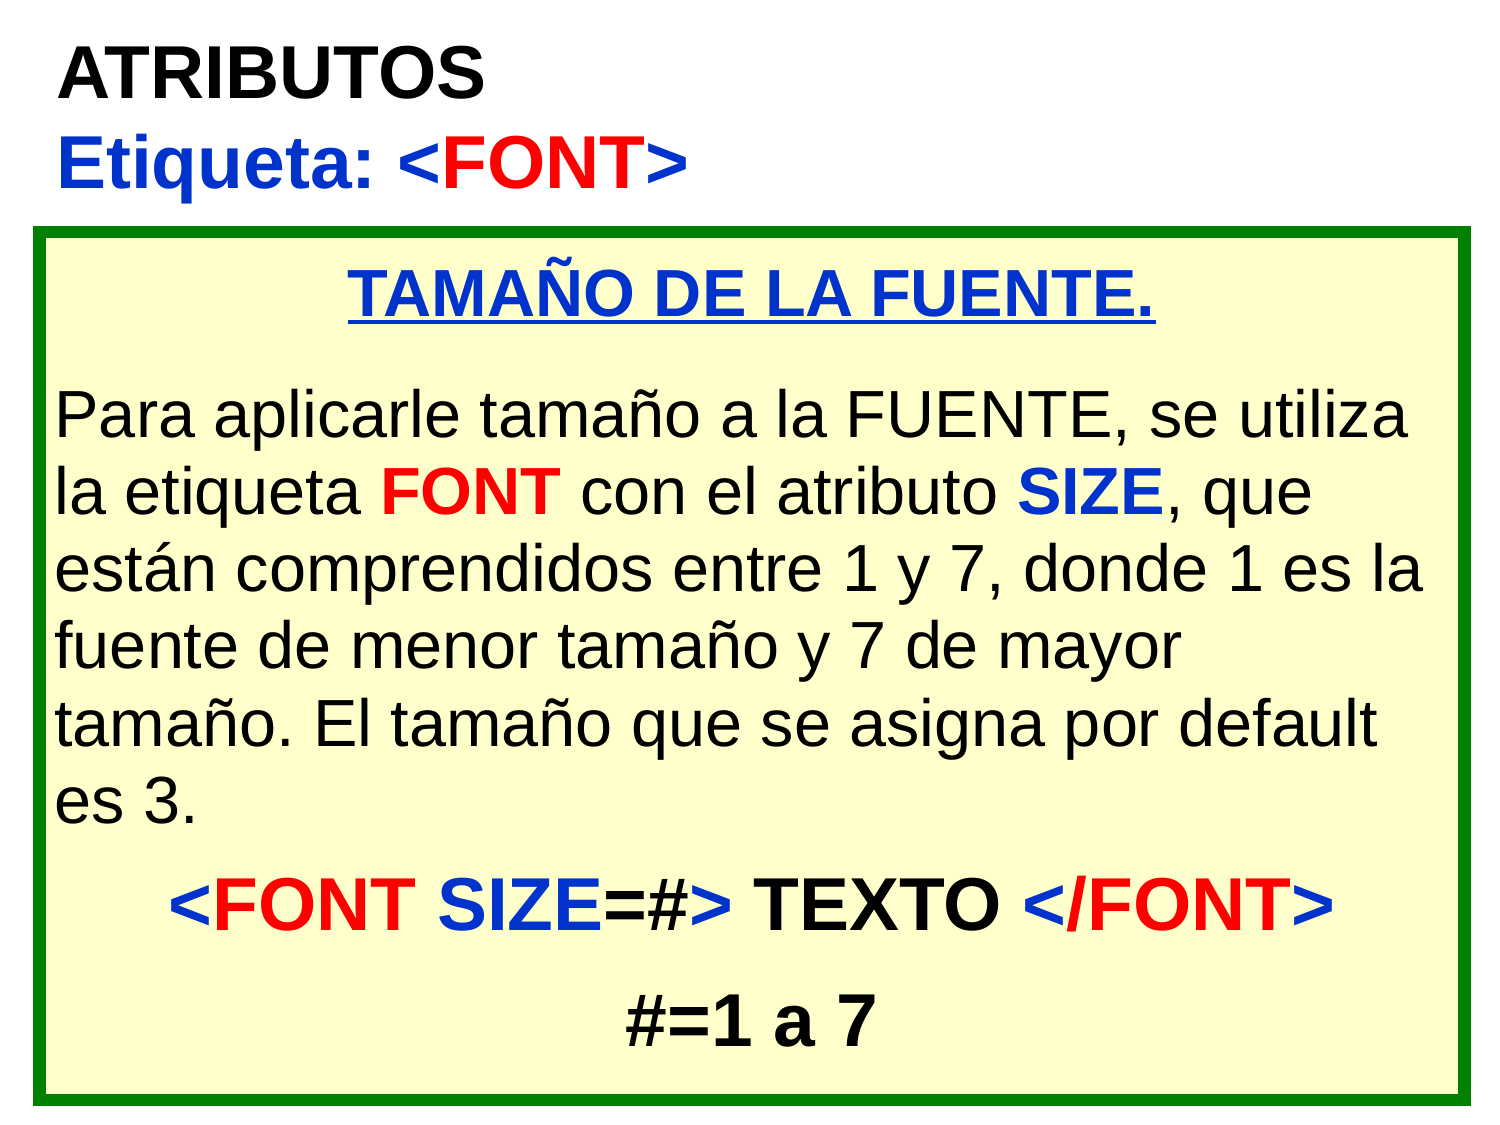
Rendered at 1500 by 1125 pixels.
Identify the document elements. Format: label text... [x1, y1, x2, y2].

title ATRIBUTOS Etiqueta: <FONT> [40, 30, 1448, 197]
list TAMAÑO DE LA FUENTE. Para aplicarle tamaño a la FUENTE, se utiliza la etiqueta FONT con el atributo SIZE, que están comprendidos entre 1 y 7, donde 1 es la fuente de menor tamaño y 7 de mayor tamaño. El tamaño que se asigna por default es 3. <FONT SIZE=#> TEXTO </FONT> #=1 a 7 [39, 231, 1465, 1101]
